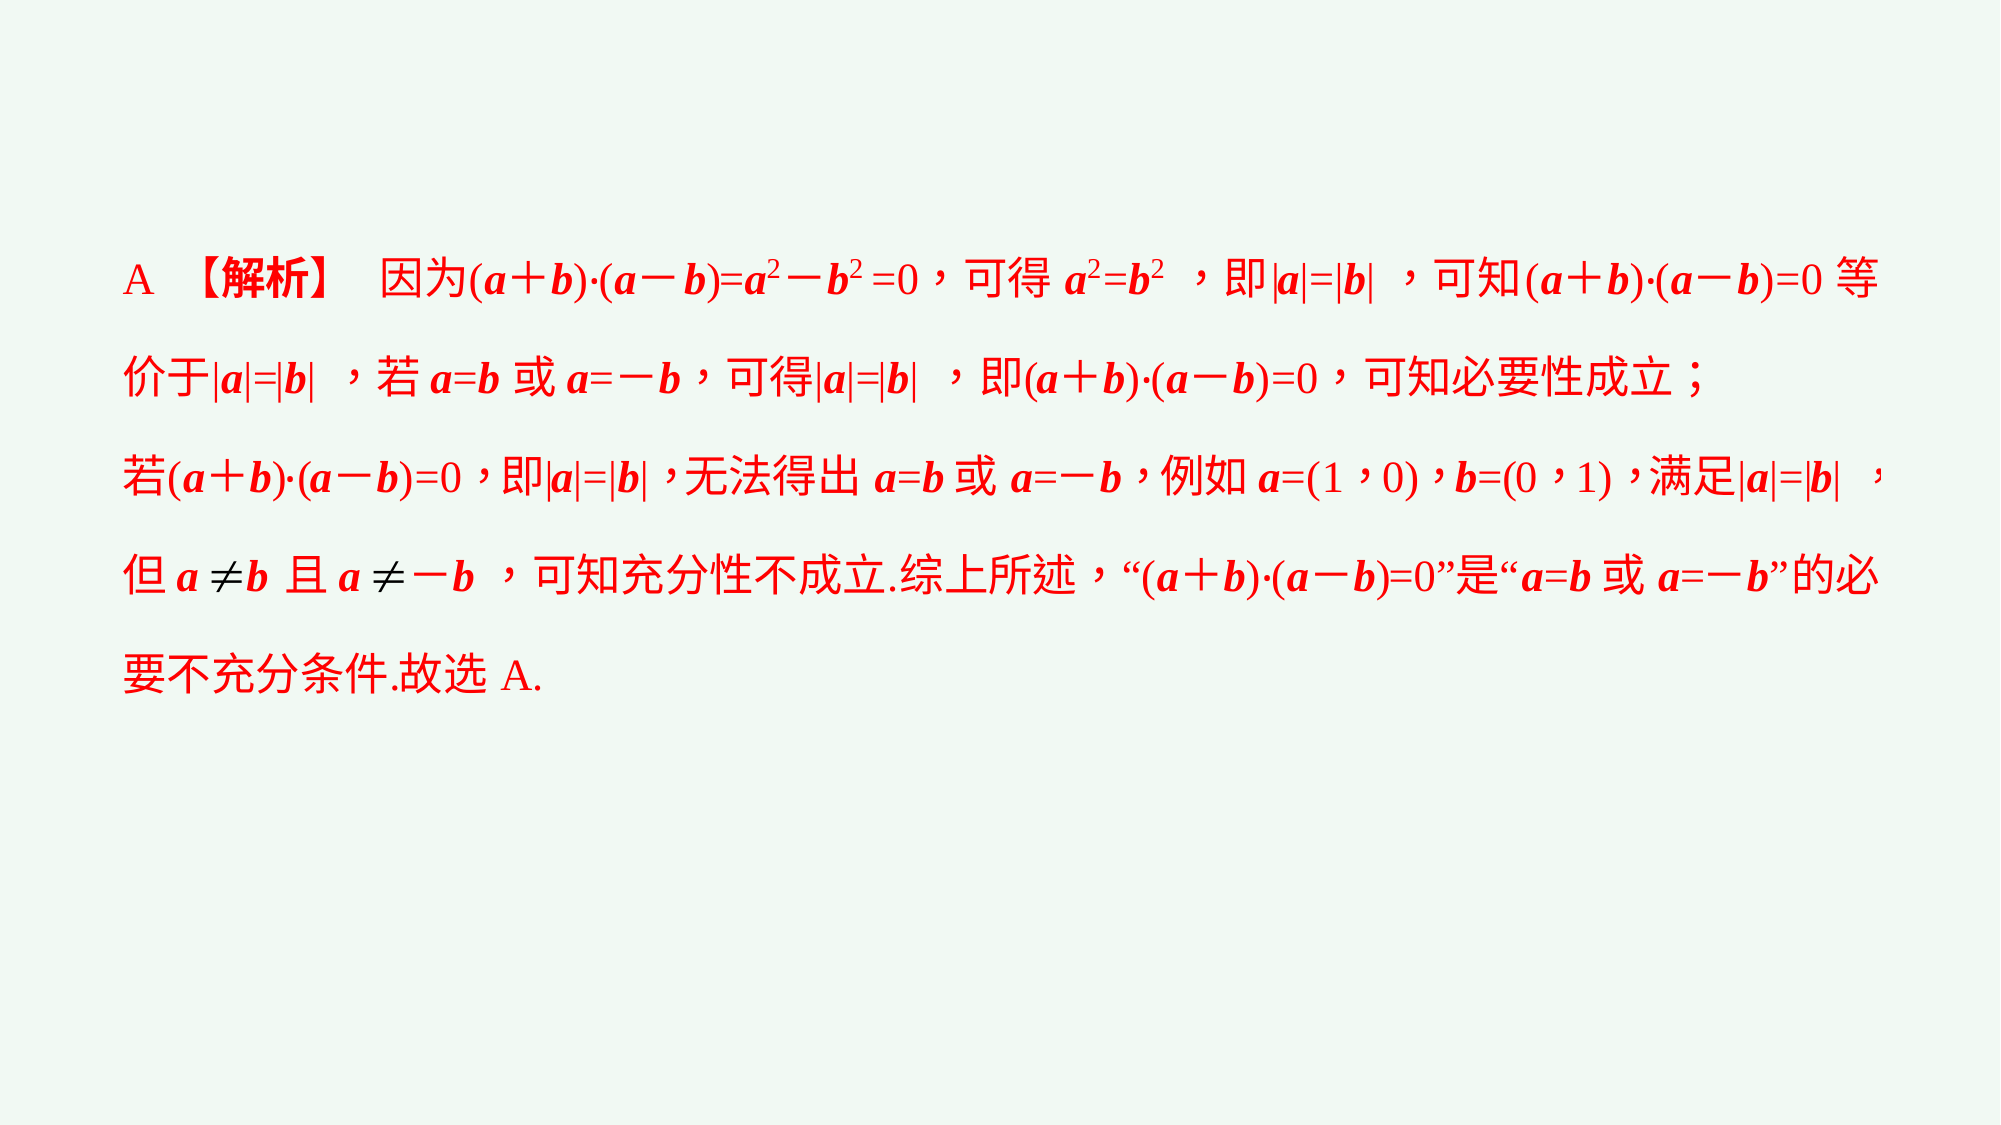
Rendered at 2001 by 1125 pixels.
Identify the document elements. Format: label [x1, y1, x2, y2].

text_box [122, 227, 1881, 729]
